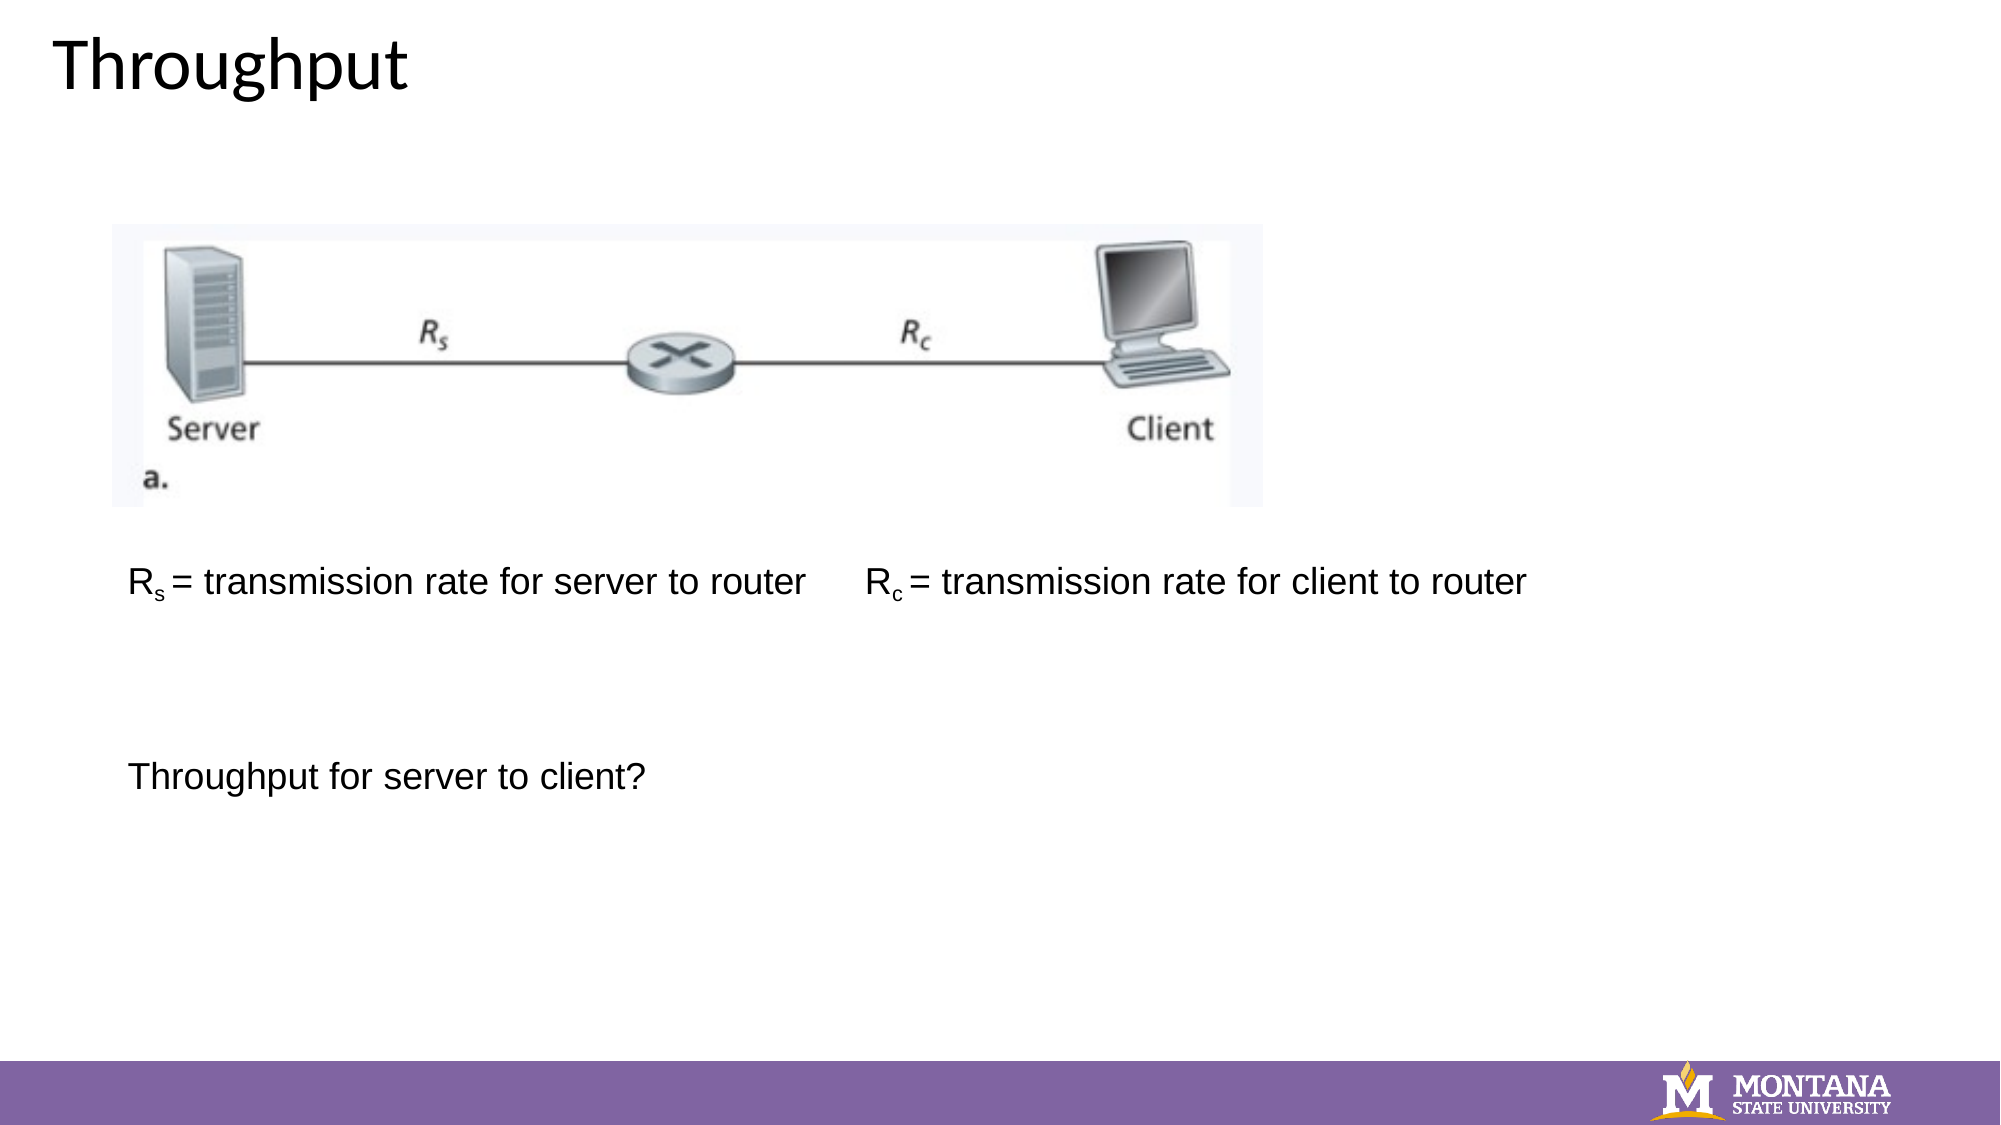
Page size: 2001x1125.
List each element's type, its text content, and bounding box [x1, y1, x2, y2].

picture [112, 224, 1264, 507]
picture [1649, 1060, 1892, 1122]
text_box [1892, 1060, 2000, 1125]
text_box Rc = transmission rate for client to router [858, 554, 1539, 606]
text_box Rs = transmission rate for server to router [121, 554, 817, 606]
title Throughput [12, 12, 788, 203]
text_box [0, 1060, 1647, 1125]
text_box Throughput for server to client? [125, 749, 651, 797]
